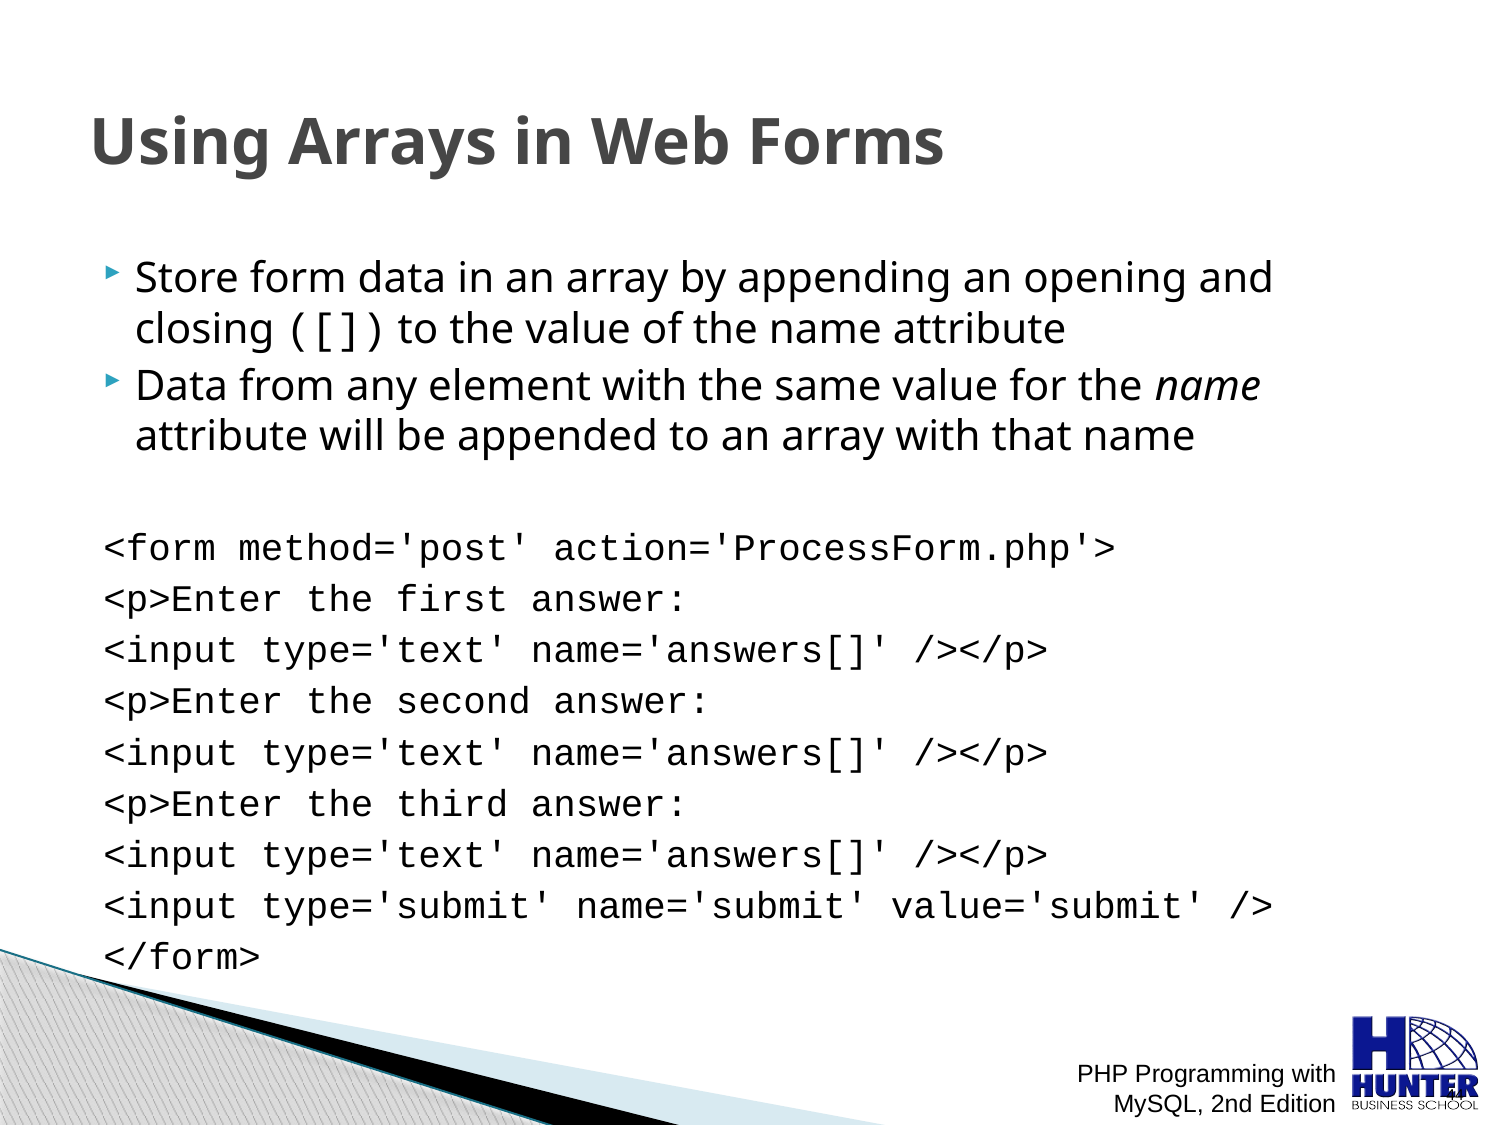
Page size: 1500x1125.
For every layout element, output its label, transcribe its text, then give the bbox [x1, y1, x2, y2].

list Store form data in an array by appending an opening and closing ([]) to the value of the name attribute Data from any element with the same value for the name attribute will be appended to an array with that name <form method='post' action='ProcessForm.php'> <p>Enter the first answer: <input type='text' name='answers[]' /></p> <p>Enter the second answer: <input type='text' name='answers[]' /></p> <p>Enter the third answer: <input type='text' name='answers[]' /></p> <input type='submit' name='submit' value='submit' /> </form> [75, 243, 1425, 986]
slide_number 44 [1418, 1051, 1479, 1112]
title Using Arrays in Web Forms [75, 45, 1425, 233]
picture [1352, 1016, 1479, 1111]
footer PHP Programming with MySQL, 2nd Edition [1043, 1038, 1352, 1125]
